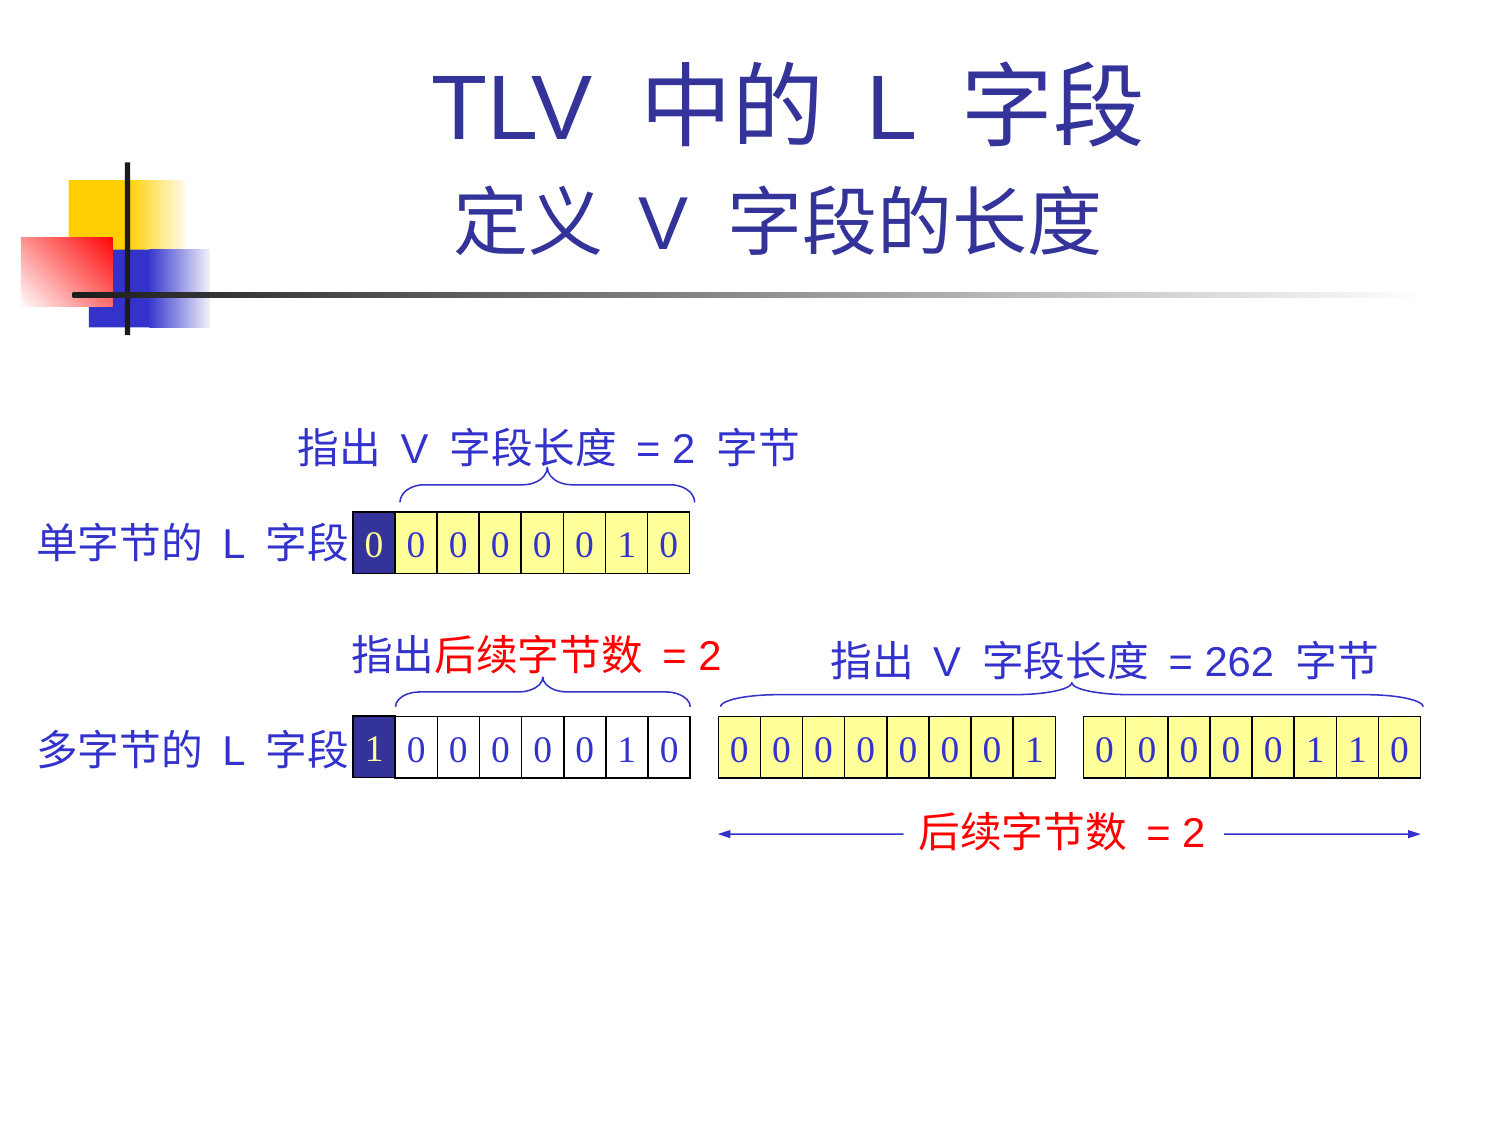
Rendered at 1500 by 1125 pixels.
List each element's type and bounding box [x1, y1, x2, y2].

text_box [718, 716, 1056, 779]
text_box [283, 414, 816, 503]
text_box [21, 509, 690, 574]
text_box [720, 627, 1424, 707]
text_box [336, 621, 774, 707]
title [188, 35, 1388, 275]
text_box [717, 798, 1421, 864]
text_box [1083, 716, 1421, 779]
text_box [21, 716, 691, 781]
